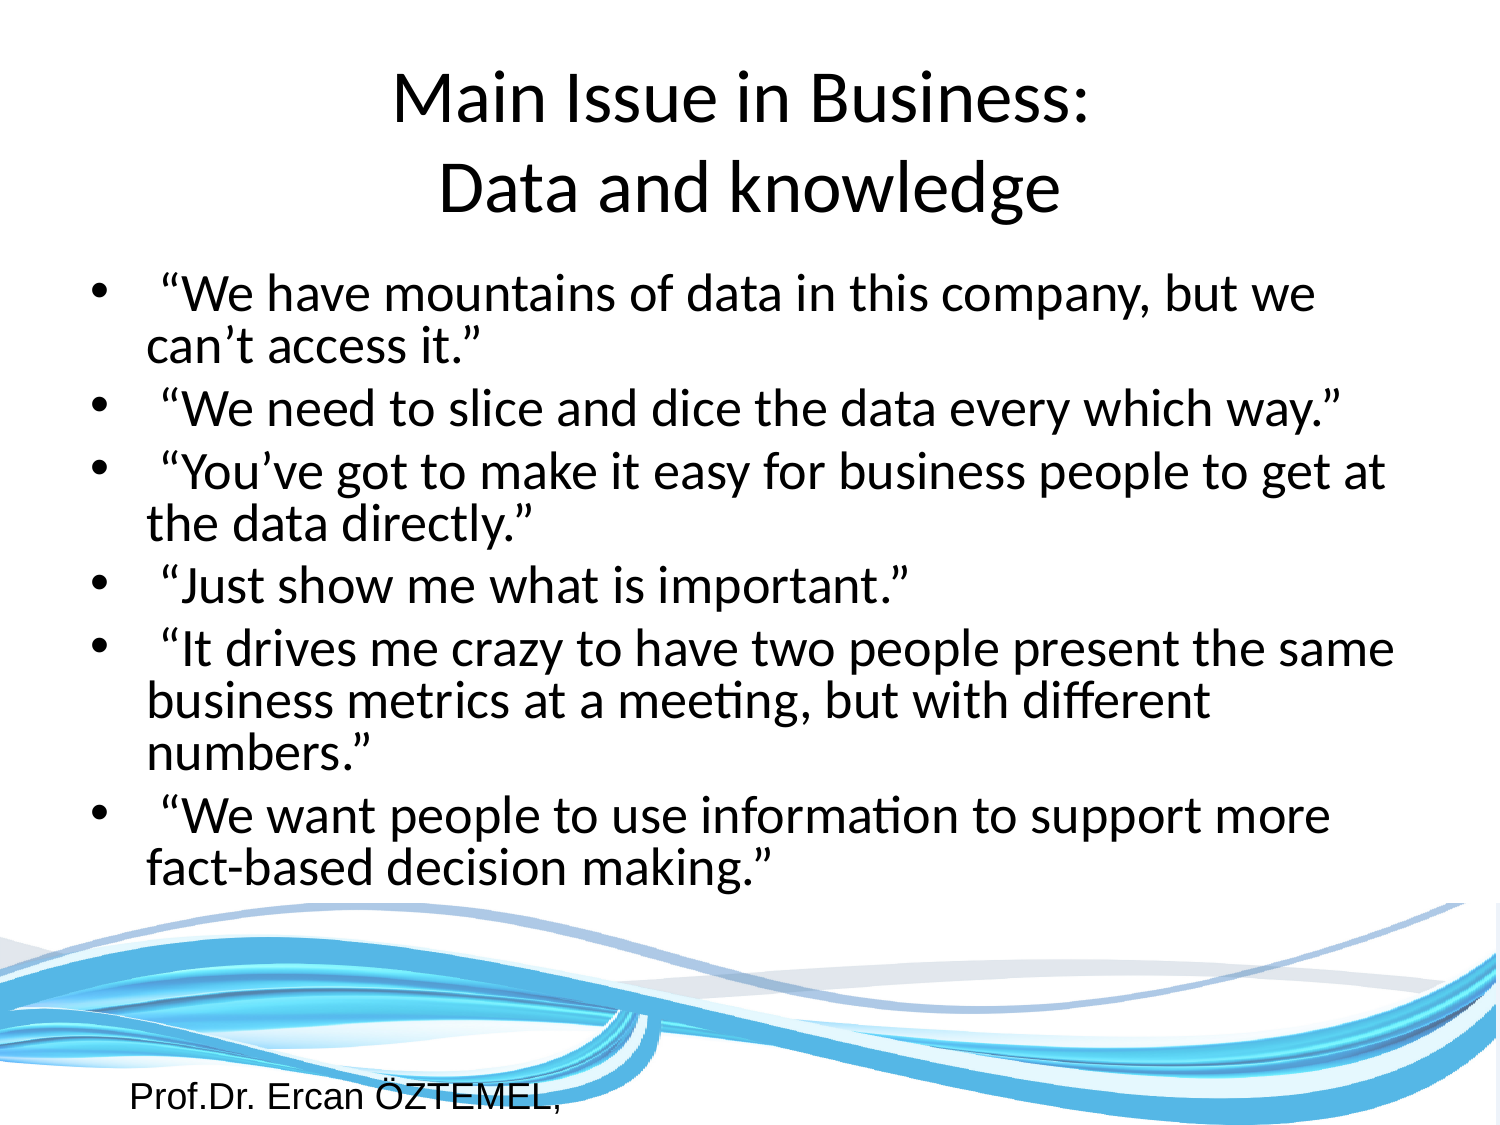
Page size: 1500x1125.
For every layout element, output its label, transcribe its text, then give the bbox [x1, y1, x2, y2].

list “We have mountains of data in this company, but we can’t access it.” “We need to slice and dice the data every which way.” “You’ve got to make it easy for business people to get at the data directly.” “Just show me what is important.” “It drives me crazy to have two people present the same business metrics at a meeting, but with different numbers.” “We want people to use information to support more fact-based decision making.” [74, 262, 1426, 1006]
title Main Issue in Business: Data and knowledge [74, 54, 1426, 221]
picture [0, 903, 1500, 1125]
